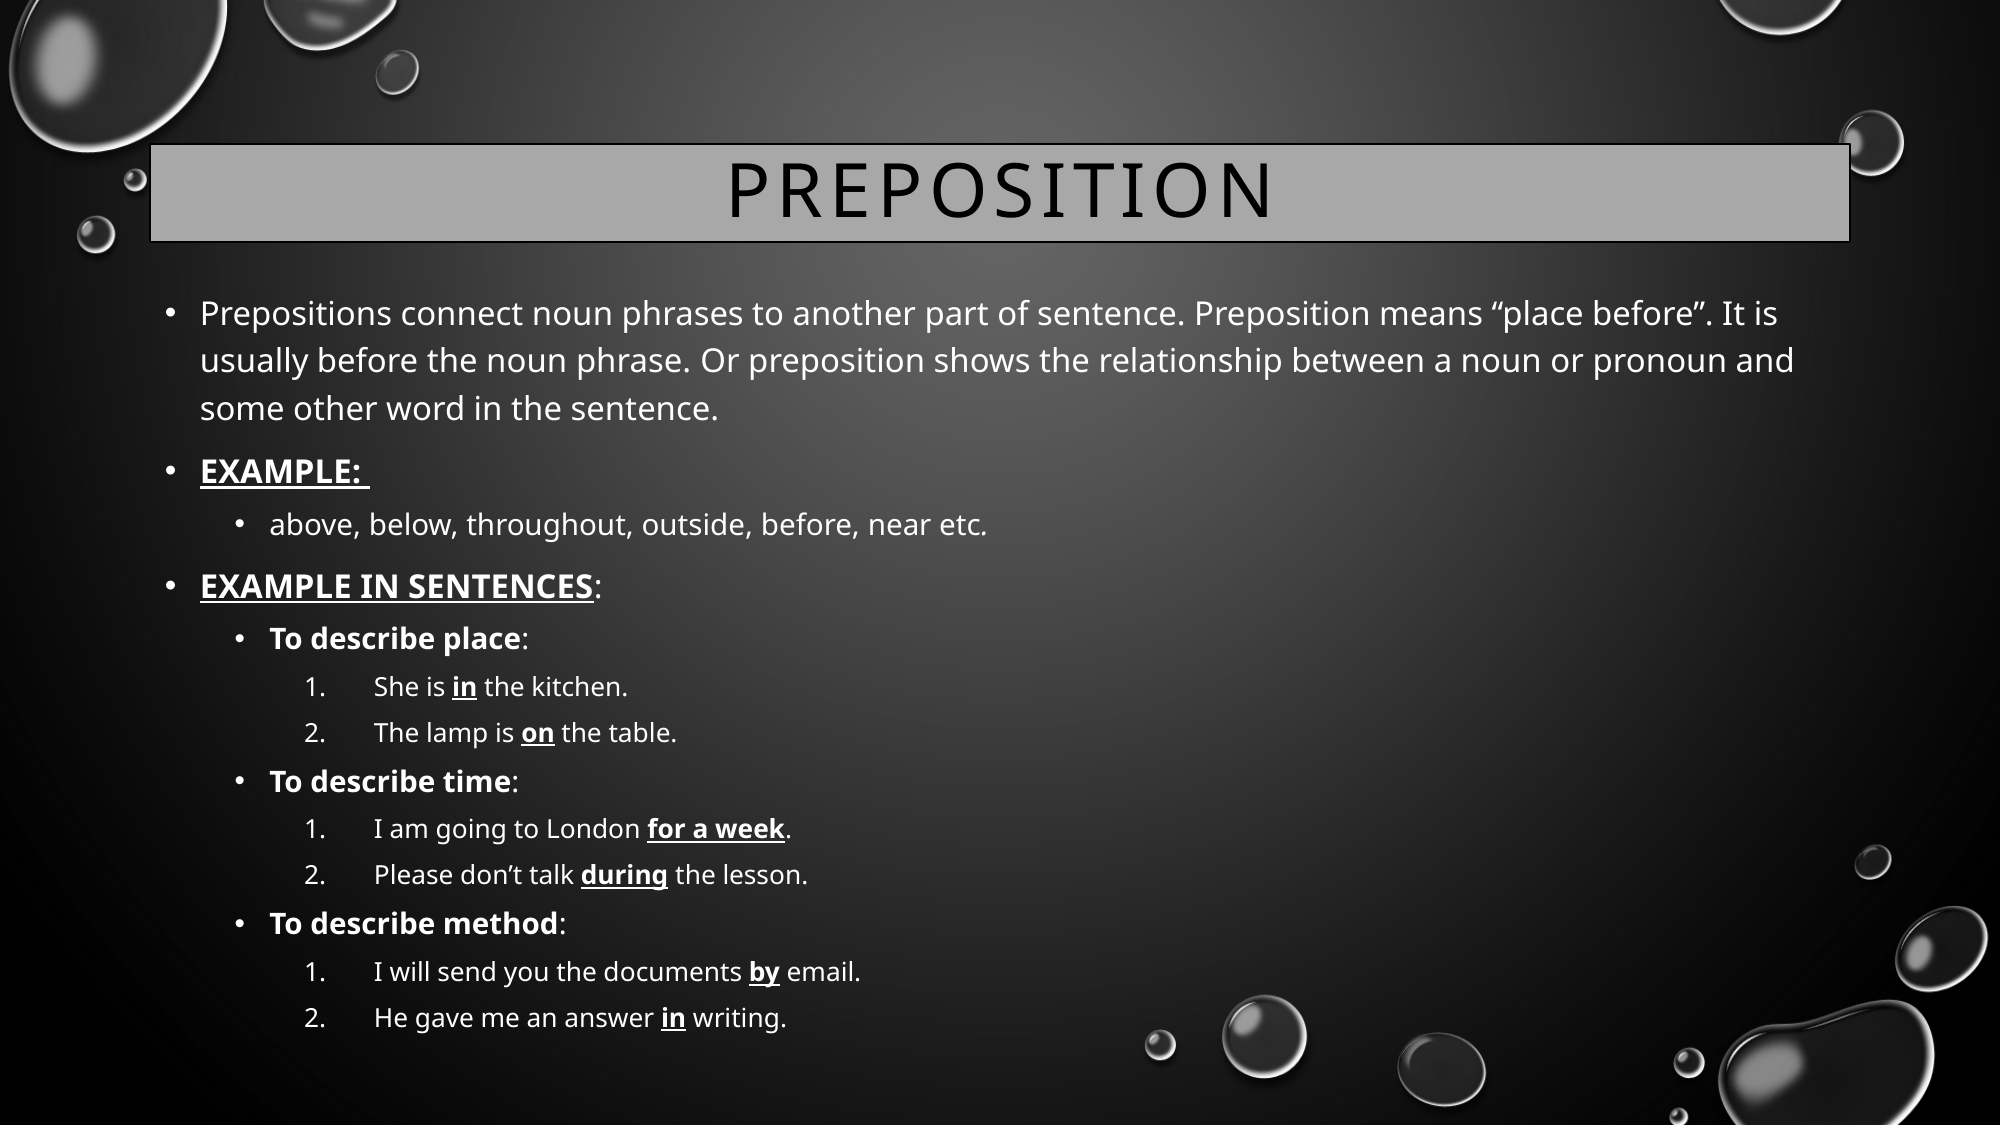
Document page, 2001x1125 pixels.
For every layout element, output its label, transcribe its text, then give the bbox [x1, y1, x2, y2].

picture [0, 0, 2000, 1125]
list Prepositions connect noun phrases to another part of sentence. Preposition means “place before”. It is usually before the noun phrase. Or preposition shows the relationship between a noun or pronoun and some other word in the sentence. Example: above, below, throughout, outside, before, near etc. Example IN Sentences: To describe place: She is in the kitchen. The lamp is on the table. To describe time: I am going to London for a week. Please don’t talk during the lesson. To describe method: I will send you the documents by email. He gave me an answer in writing. [149, 276, 1881, 1045]
title preposition [149, 143, 1851, 243]
